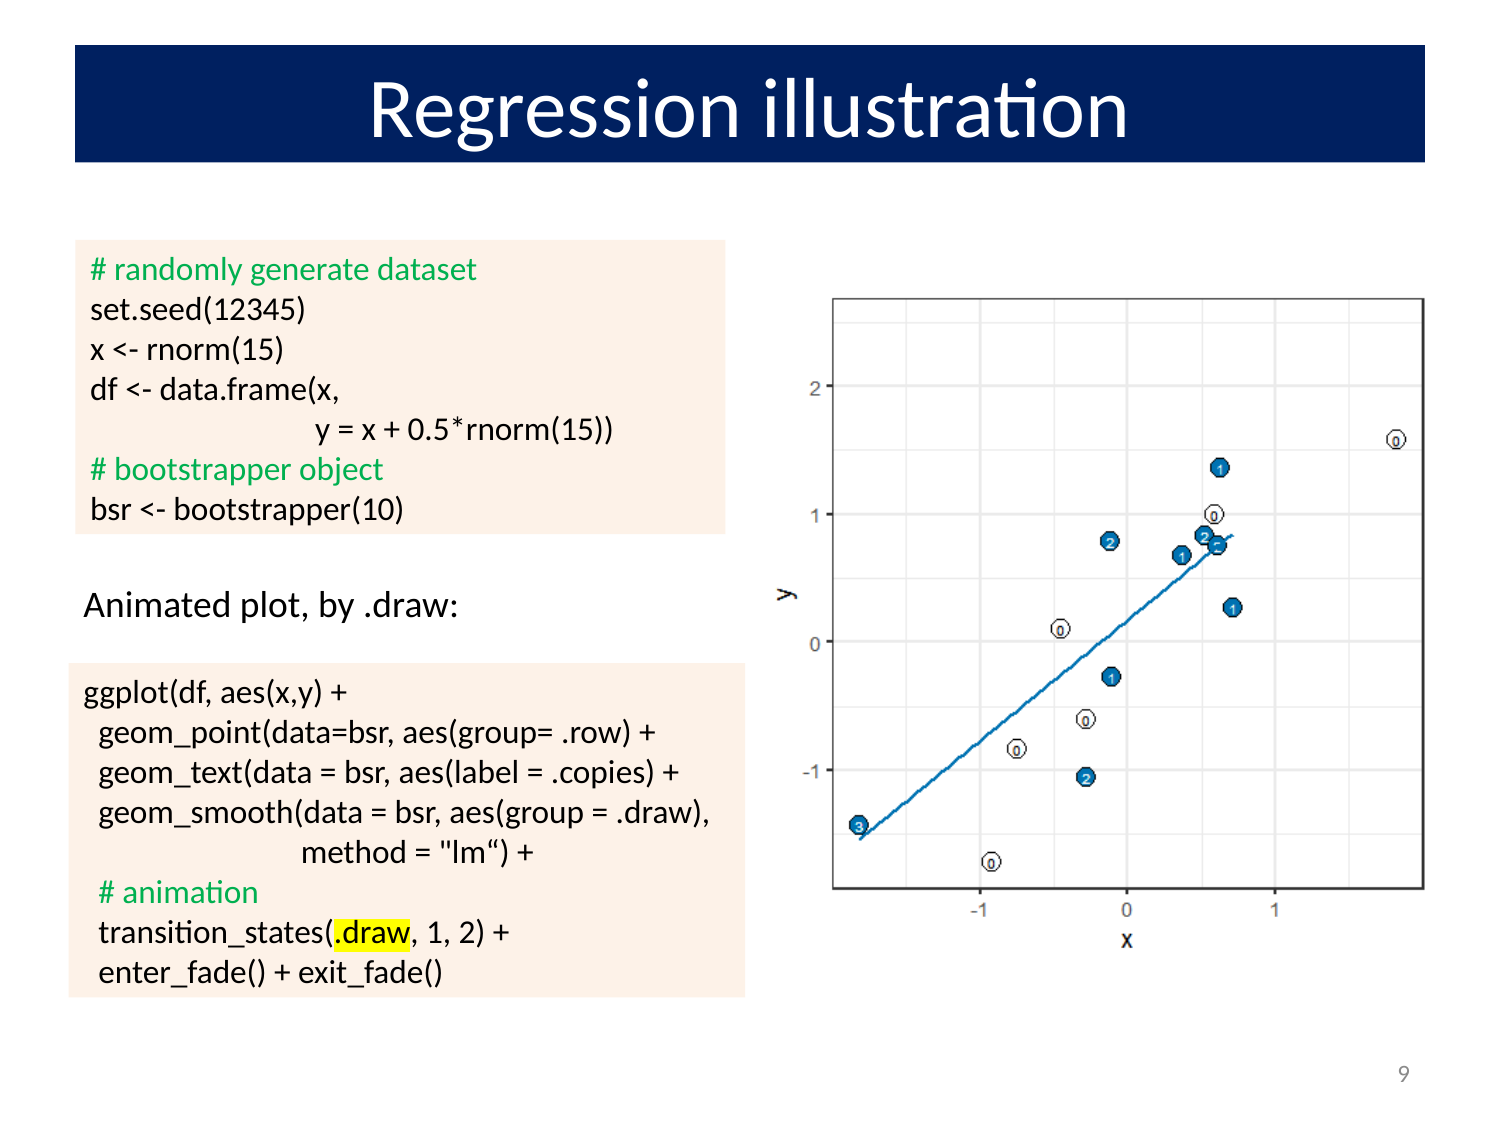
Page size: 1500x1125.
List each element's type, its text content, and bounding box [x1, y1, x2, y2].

picture [758, 287, 1437, 965]
text_box ggplot(df, aes(x,y) + geom_point(data=bsr, aes(group= .row) + geom_text(data = bsr, aes(label = .copies) + geom_smooth(data = bsr, aes(group = .draw), method = "lm“) + # animation transition_states(.draw, 1, 2) + enter_fade() + exit_fade() [68, 663, 746, 998]
title Regression illustration [75, 45, 1425, 163]
text_box # randomly generate dataset set.seed(12345) x <- rnorm(15) df <- data.frame(x, y = x + 0.5*rnorm(15)) # bootstrapper object bsr <- bootstrapper(10) [75, 239, 726, 535]
text_box Animated plot, by .draw: [68, 572, 621, 633]
slide_number 9 [1074, 1042, 1425, 1103]
